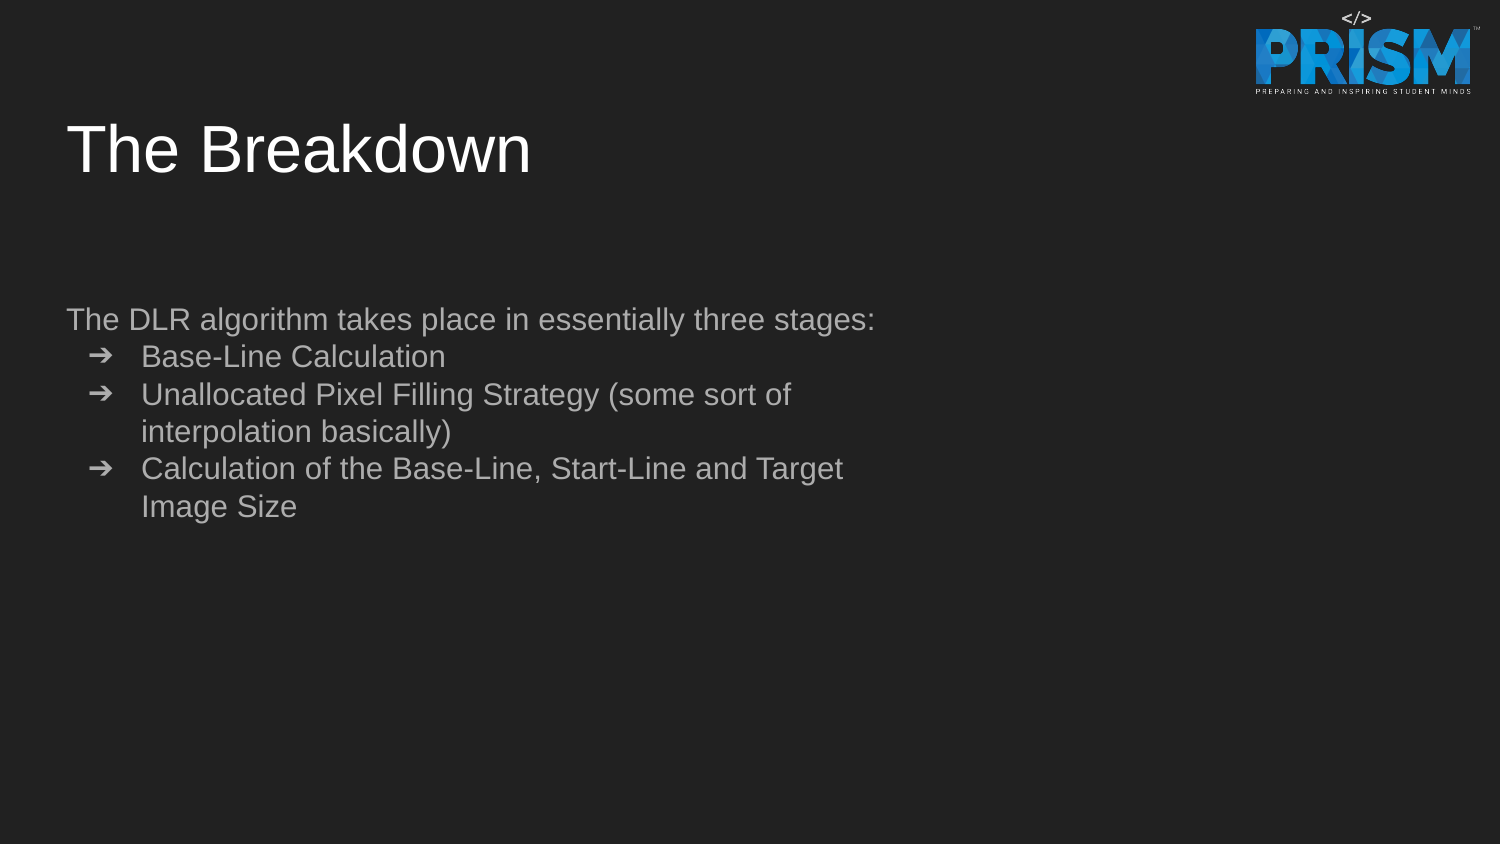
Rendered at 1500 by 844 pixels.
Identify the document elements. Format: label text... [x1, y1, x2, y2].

subtitle The DLR algorithm takes place in essentially three stages: Base-Line Calculation Unallocated Pixel Filling Strategy (some sort of interpolation basically) Calculation of the Base-Line, Start-Line and Target Image Size [51, 283, 898, 640]
title The Breakdown [51, 105, 993, 202]
picture [1256, 11, 1480, 94]
